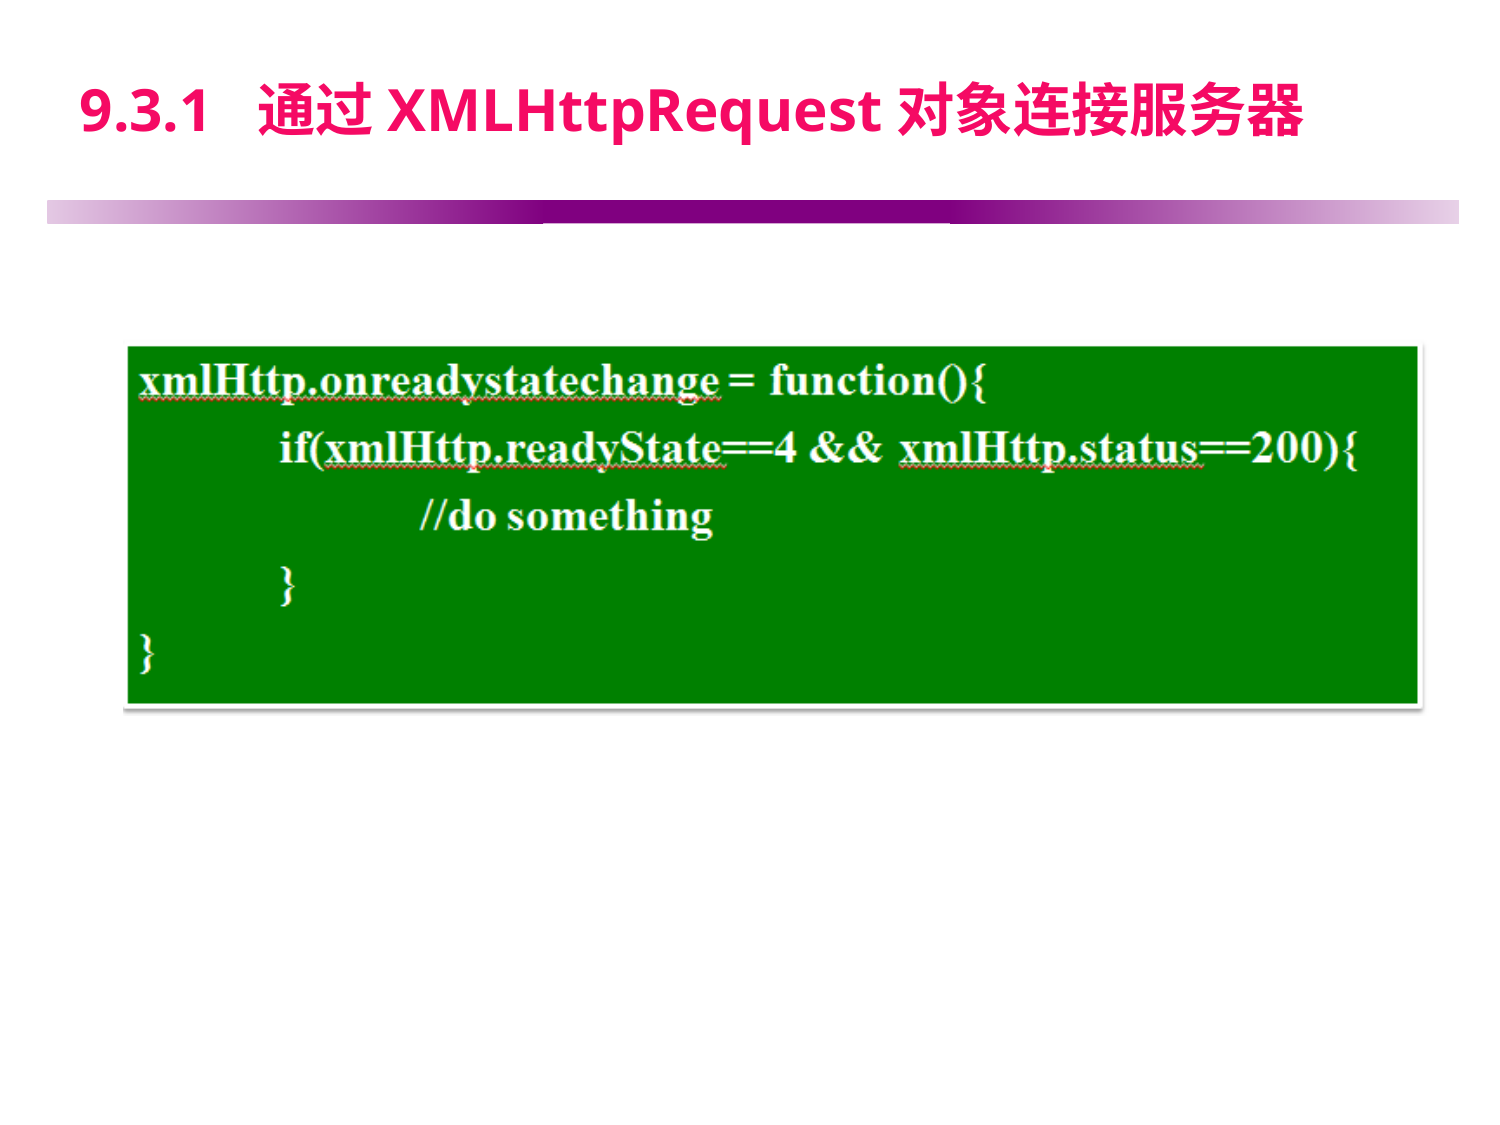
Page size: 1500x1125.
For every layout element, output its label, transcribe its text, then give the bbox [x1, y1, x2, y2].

picture [123, 337, 1430, 717]
title 9.3.1 通过XMLHttpRequest对象连接服务器 [64, 24, 1424, 193]
